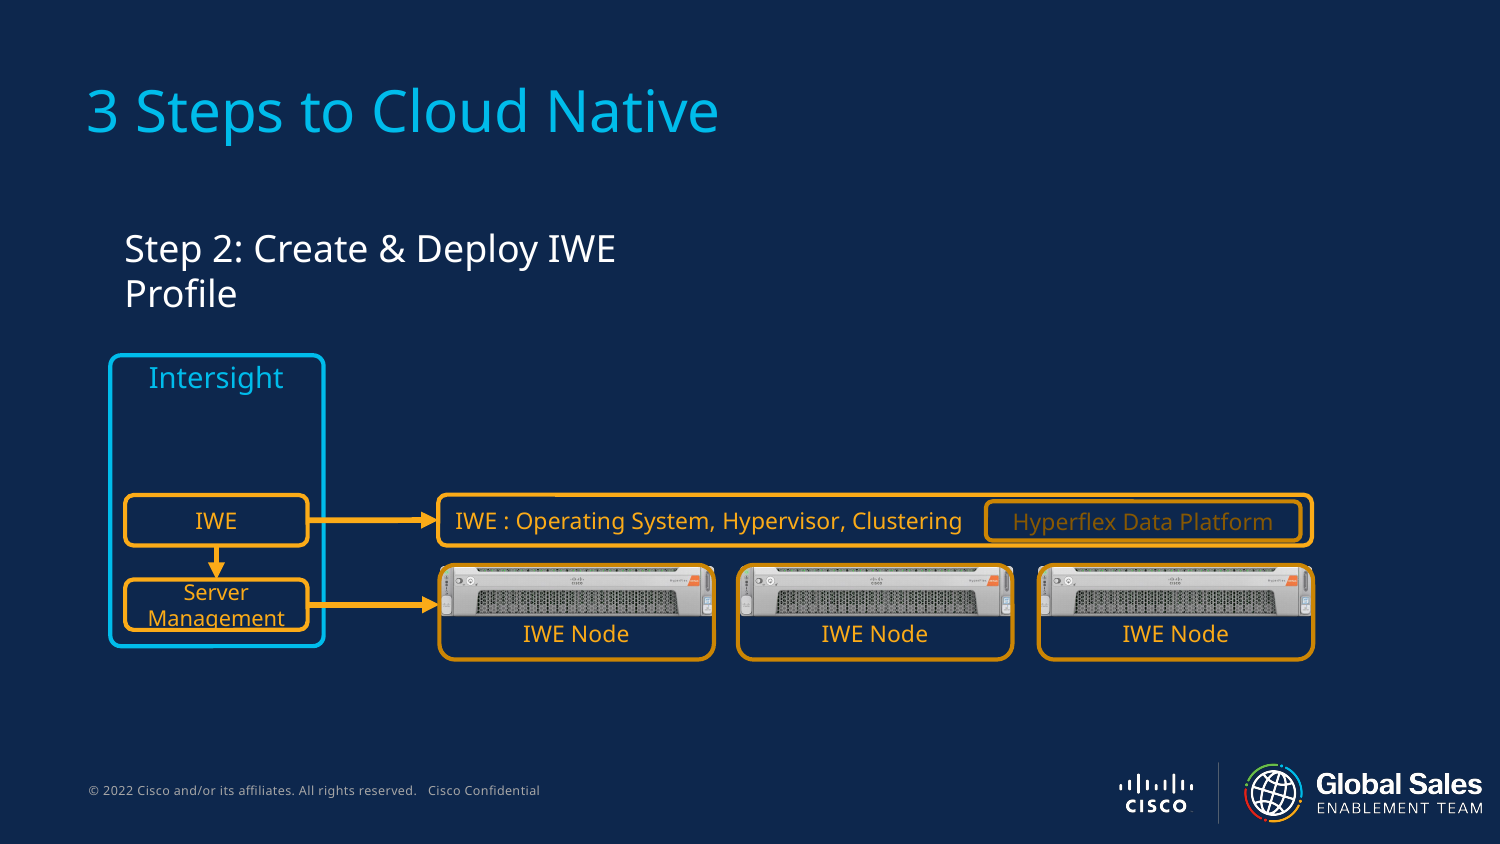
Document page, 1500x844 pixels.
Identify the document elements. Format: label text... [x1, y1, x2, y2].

picture [426, 564, 1326, 618]
text_box IWE [123, 492, 310, 548]
title 3 Steps to Cloud Native [71, 55, 1441, 176]
text_box Server Management [123, 577, 310, 632]
text_box IWE : Operating System, Hypervisor, Clustering [436, 492, 1315, 548]
text_box IWE Node [1036, 626, 1316, 662]
picture [1112, 758, 1489, 828]
text_box Hyperflex Data Platform [983, 499, 1303, 543]
text_box Step 2: Create & Deploy IWE Profile [109, 217, 750, 323]
text_box [108, 358, 326, 649]
text_box IWE Node [437, 626, 717, 662]
text_box IWE Node [735, 626, 1015, 662]
text_box Intersight [109, 351, 323, 402]
